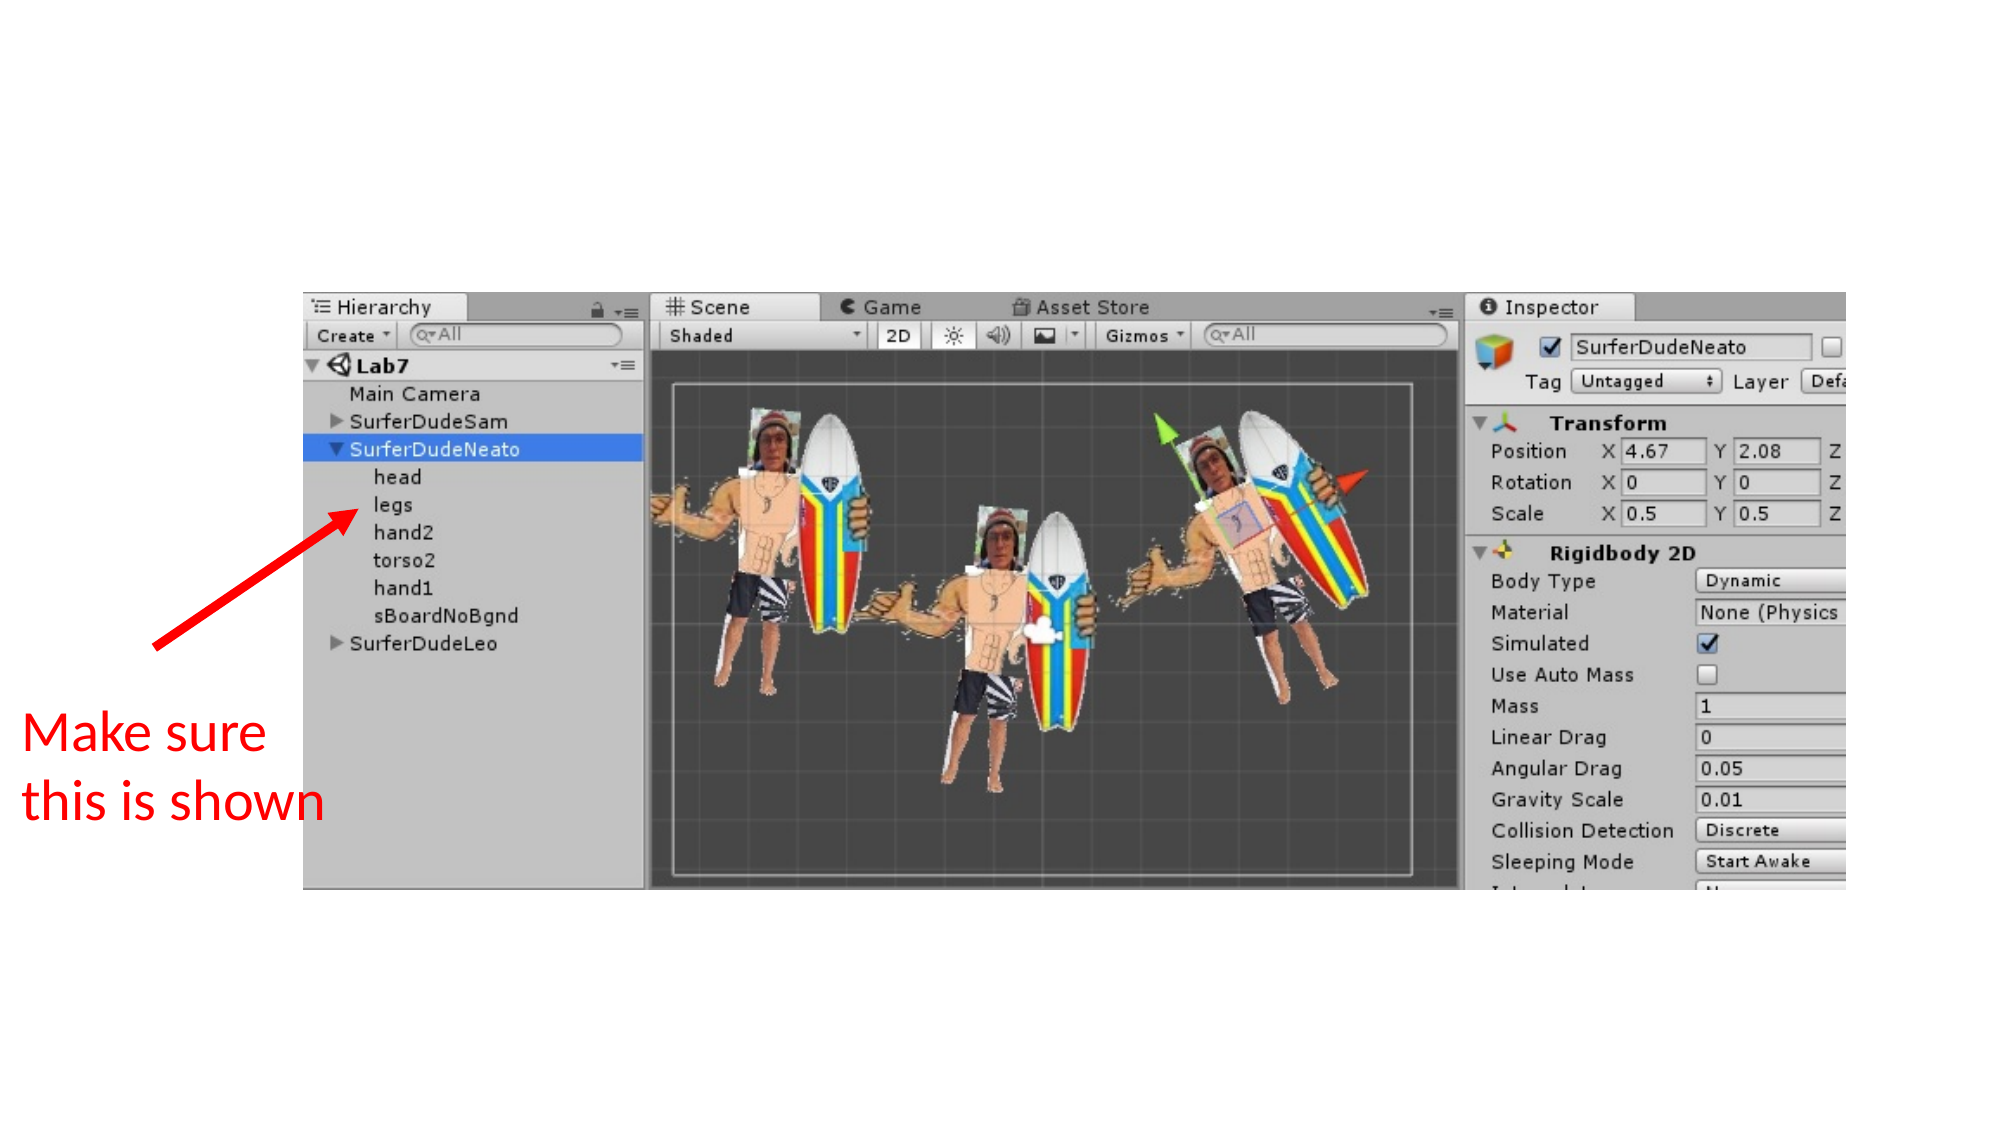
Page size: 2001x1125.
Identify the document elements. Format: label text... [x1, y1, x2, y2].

text_box Make sure this is shown [6, 685, 303, 840]
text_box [154, 508, 359, 648]
picture [303, 292, 1846, 890]
